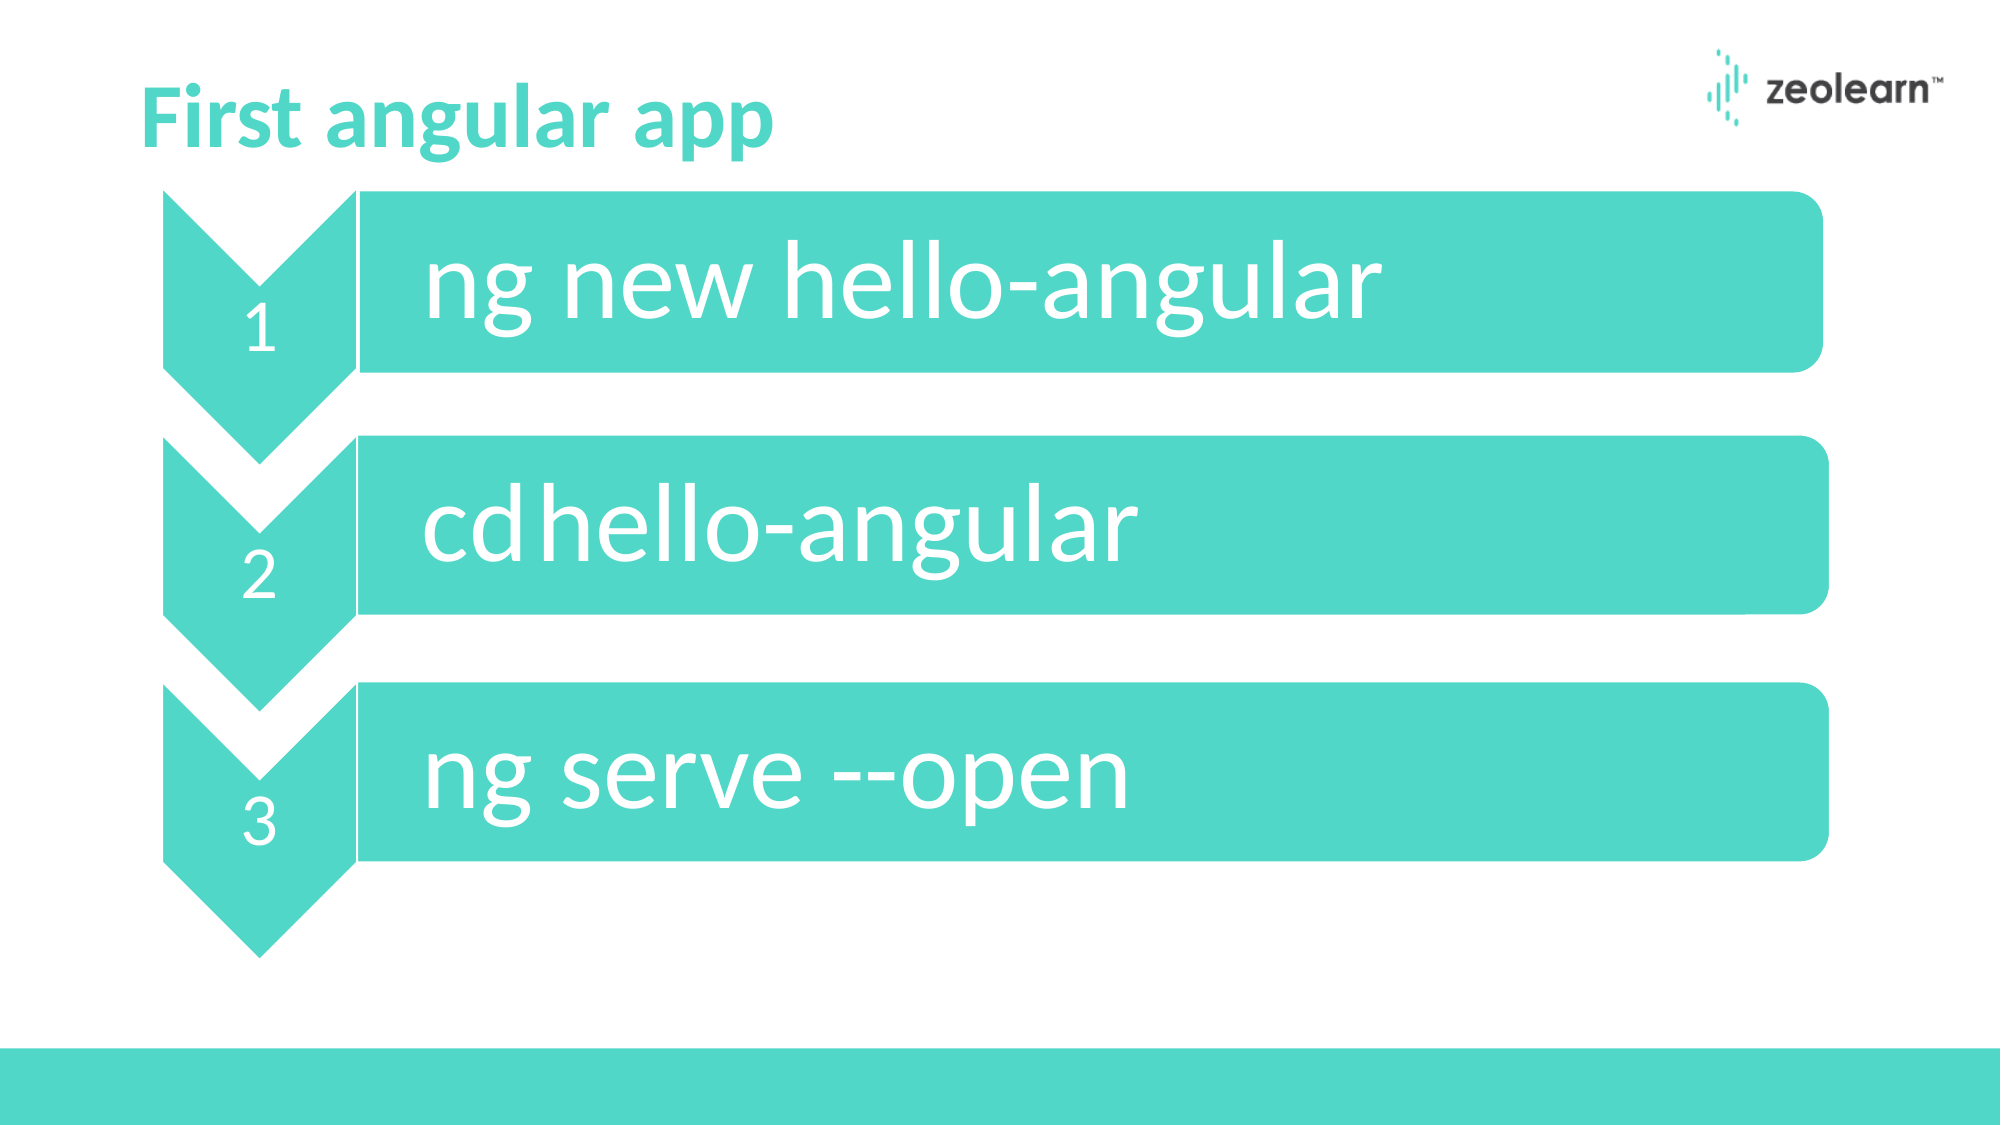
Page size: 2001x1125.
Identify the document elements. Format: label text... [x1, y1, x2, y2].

picture [1686, 37, 1965, 140]
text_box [161, 186, 1830, 961]
title First angular app [125, 47, 1867, 189]
